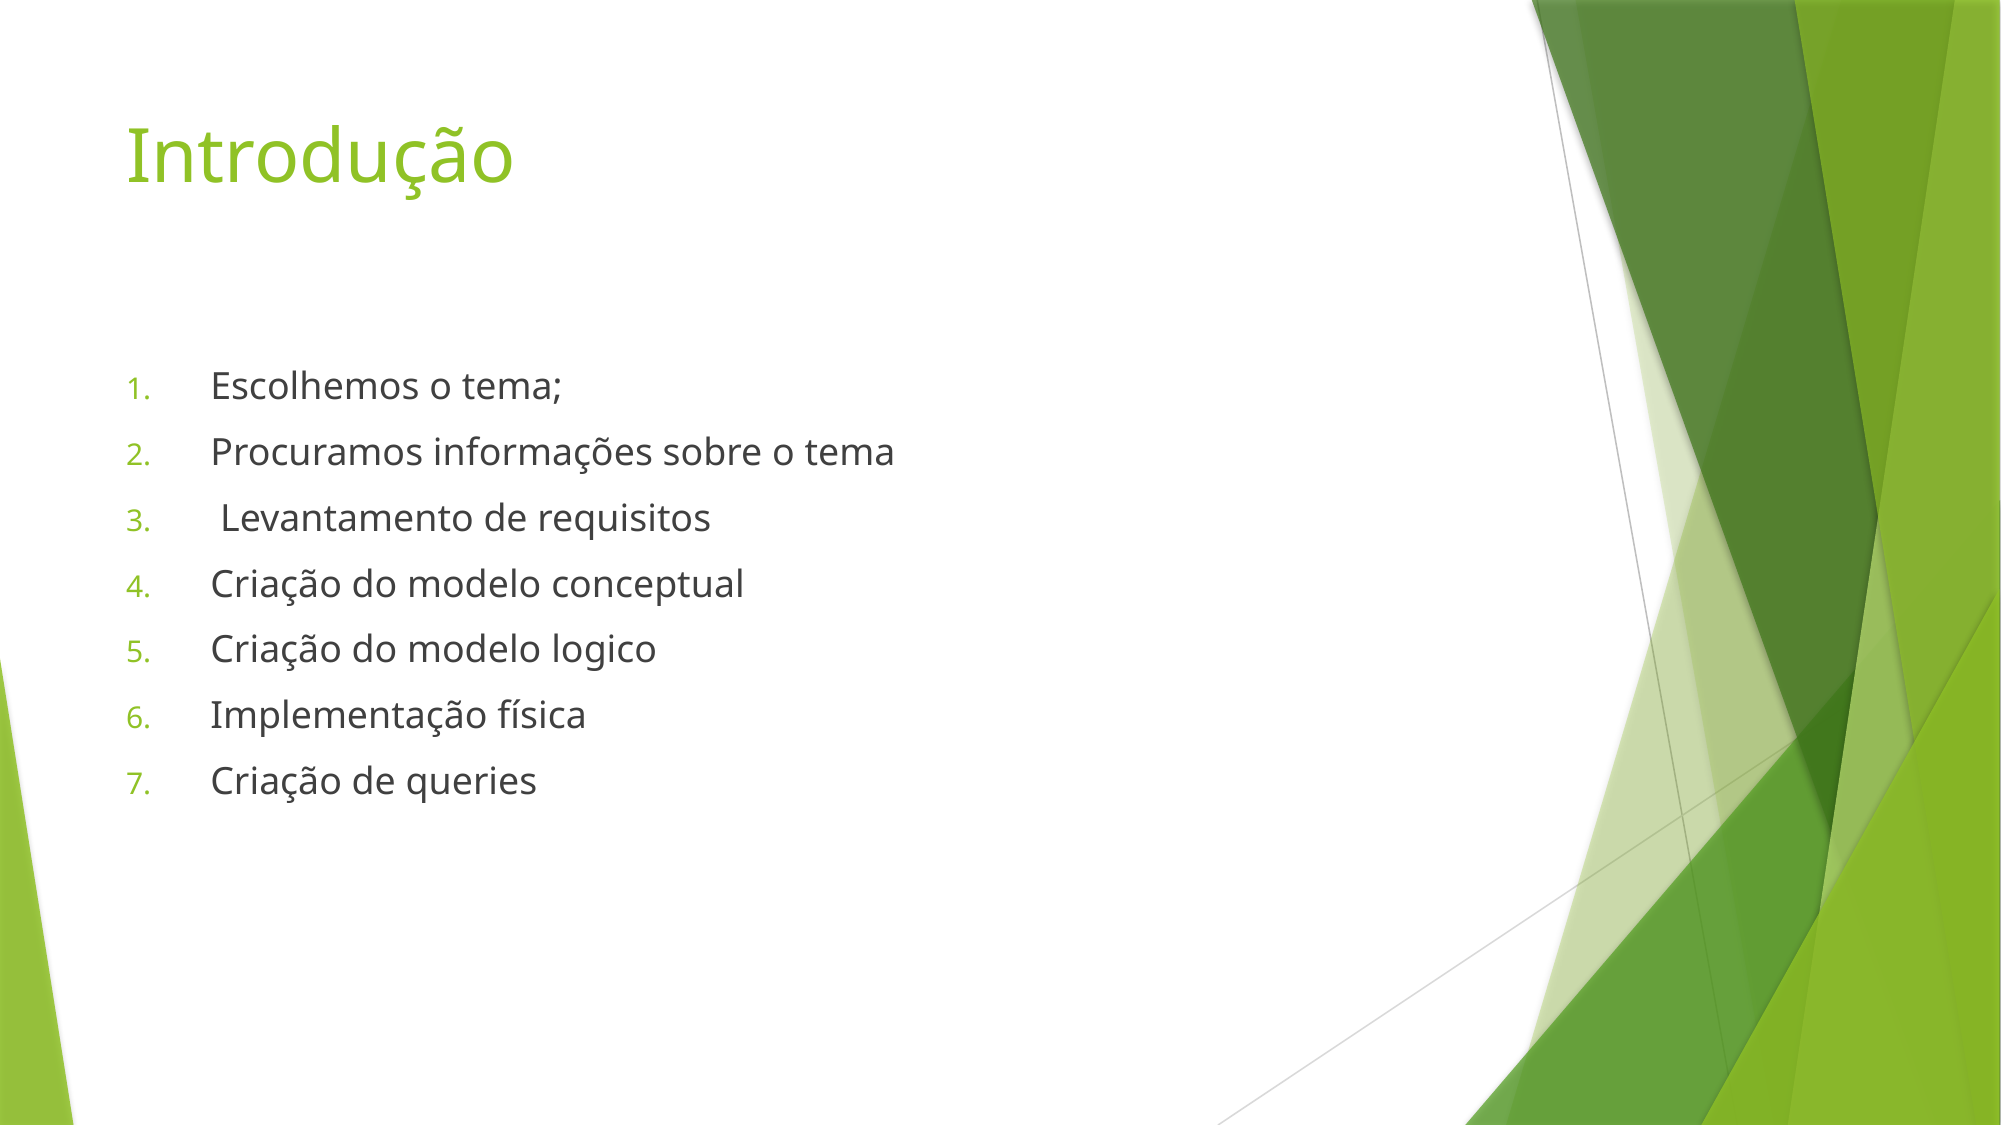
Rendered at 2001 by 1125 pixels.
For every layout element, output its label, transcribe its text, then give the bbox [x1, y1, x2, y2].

list Escolhemos o tema; Procuramos informações sobre o tema Levantamento de requisitos Criação do modelo conceptual Criação do modelo logico Implementação física Criação de queries [111, 354, 1522, 992]
title Introdução [111, 99, 1522, 317]
